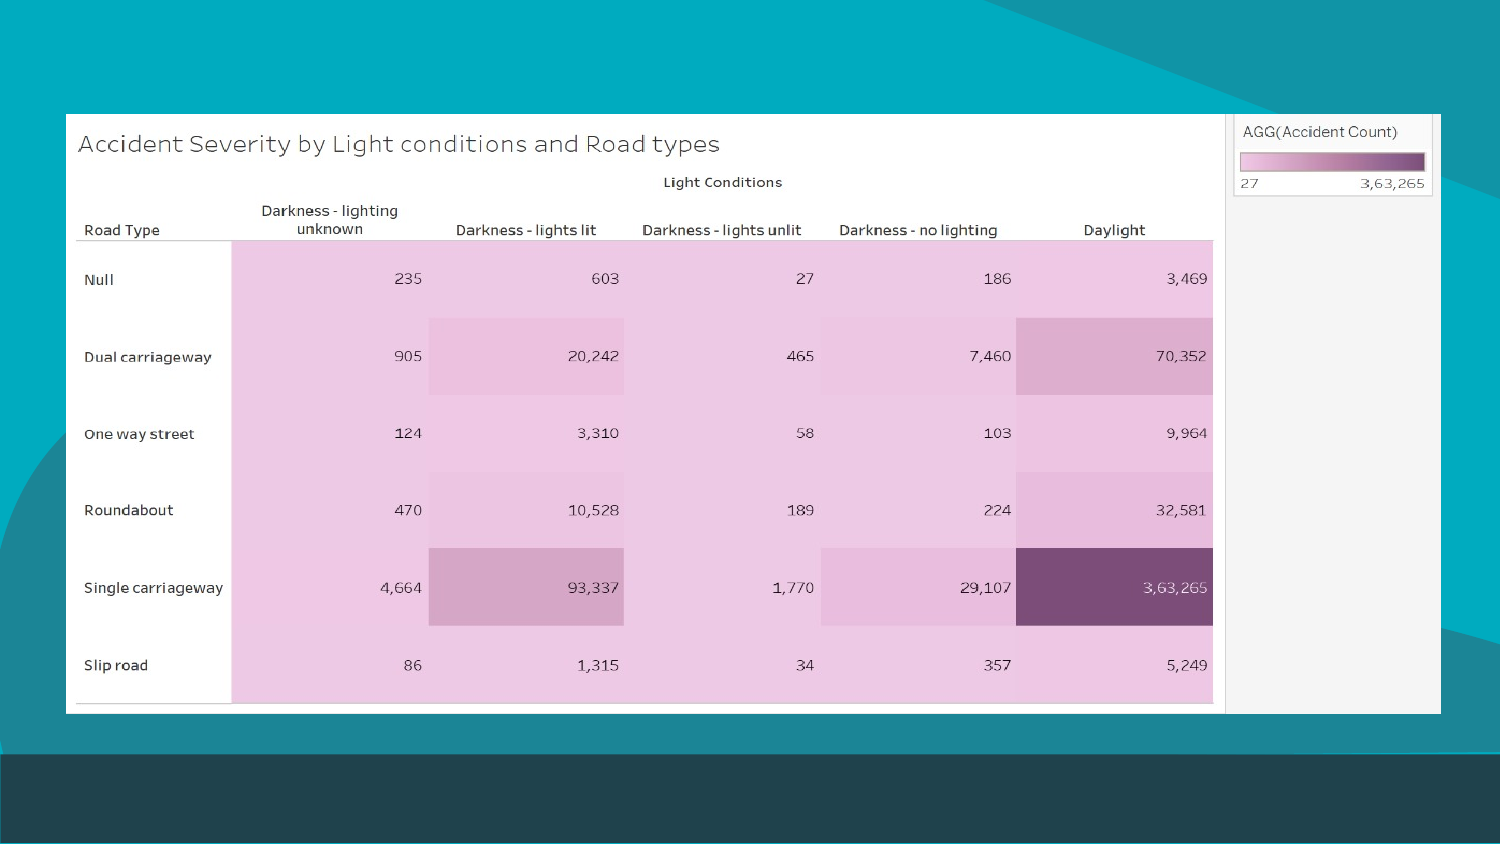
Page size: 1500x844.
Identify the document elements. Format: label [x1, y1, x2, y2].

picture [66, 114, 1442, 715]
